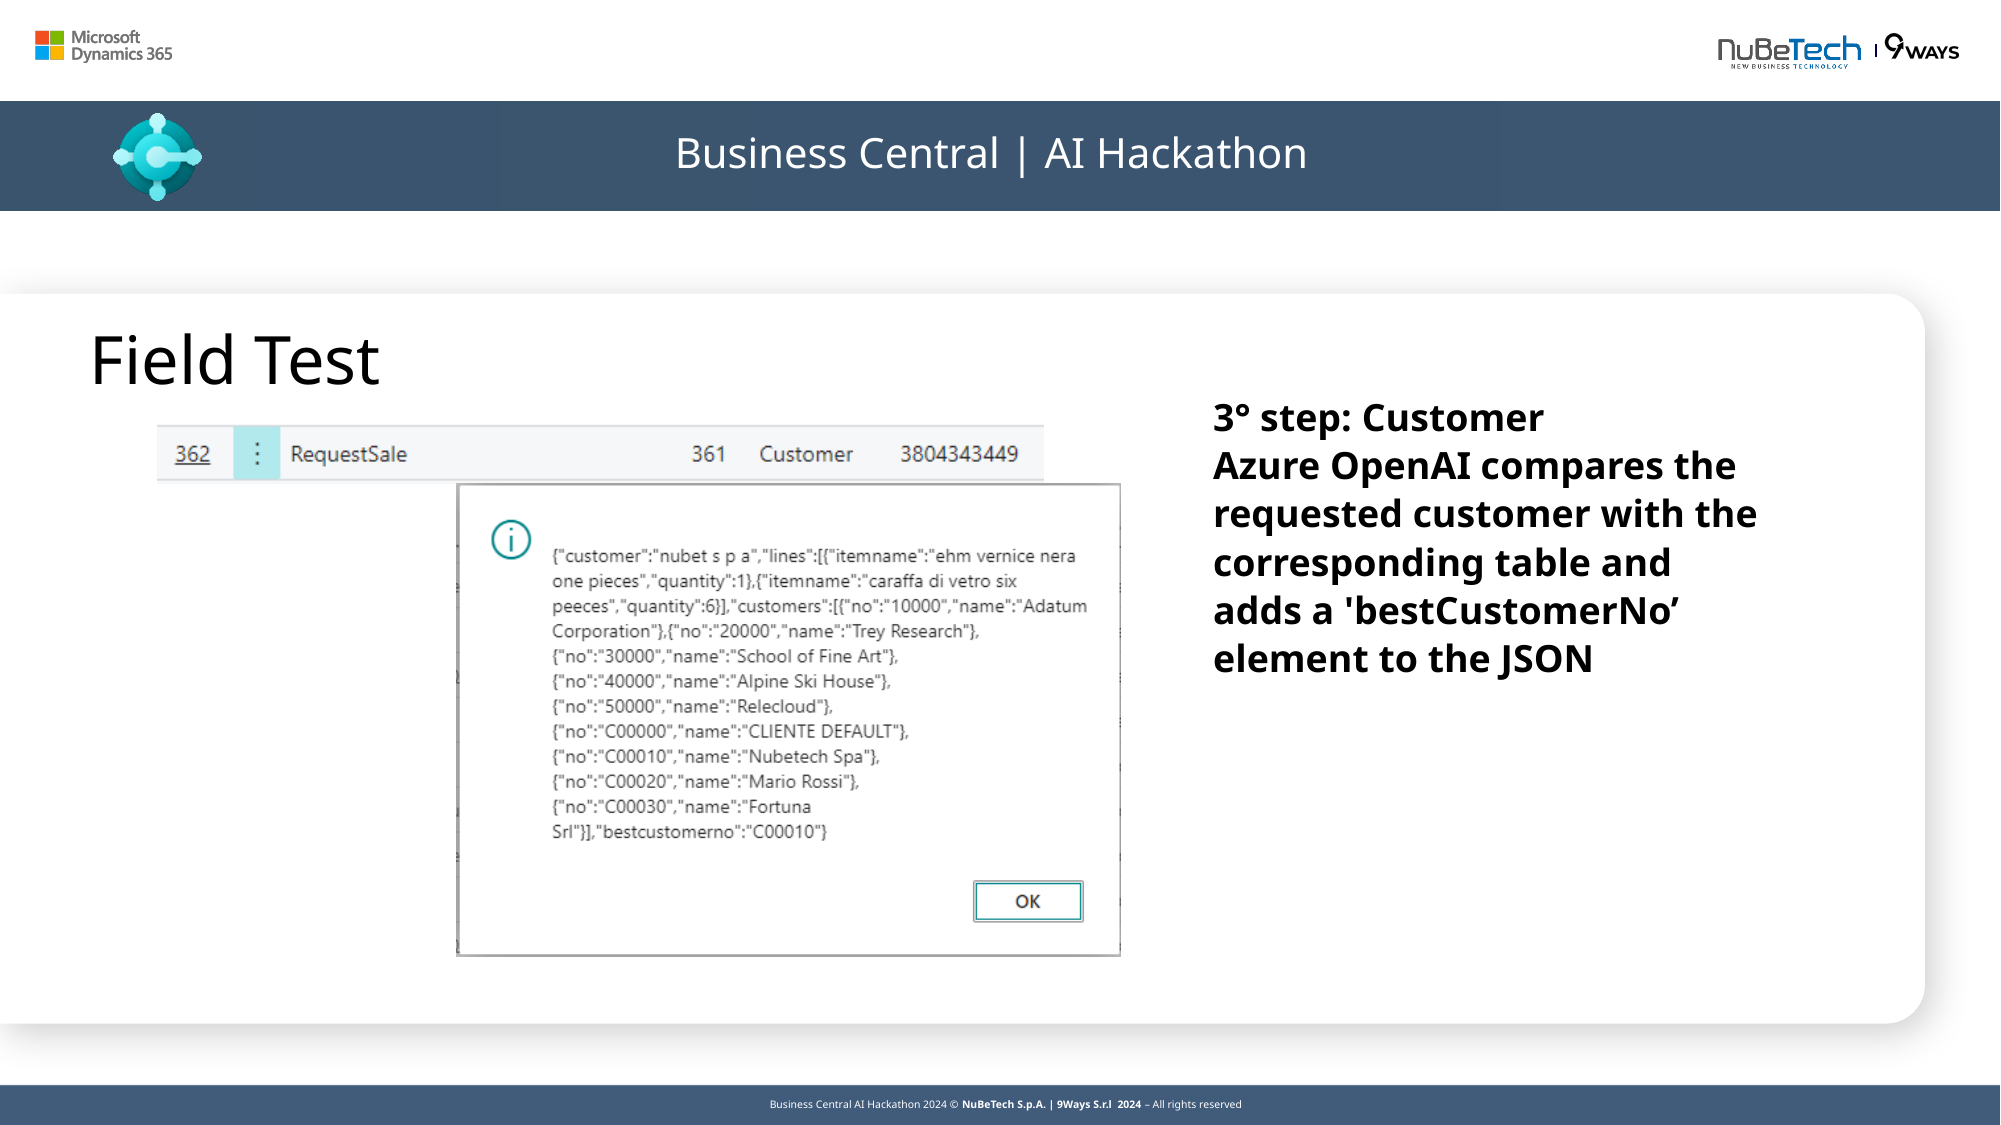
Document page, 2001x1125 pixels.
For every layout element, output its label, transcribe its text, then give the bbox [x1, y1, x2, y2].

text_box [113, 113, 2000, 201]
picture [157, 424, 1122, 957]
text_box [0, 293, 1926, 1025]
text_box Field Test [75, 231, 1416, 546]
text_box 3° step: Customer Azure OpenAI compares the requested customer with the corresponding table and adds a 'bestCustomerNo’ element to the JSON [1198, 383, 1783, 688]
text_box [0, 101, 2000, 211]
picture [1711, 28, 1871, 72]
picture [33, 27, 175, 63]
